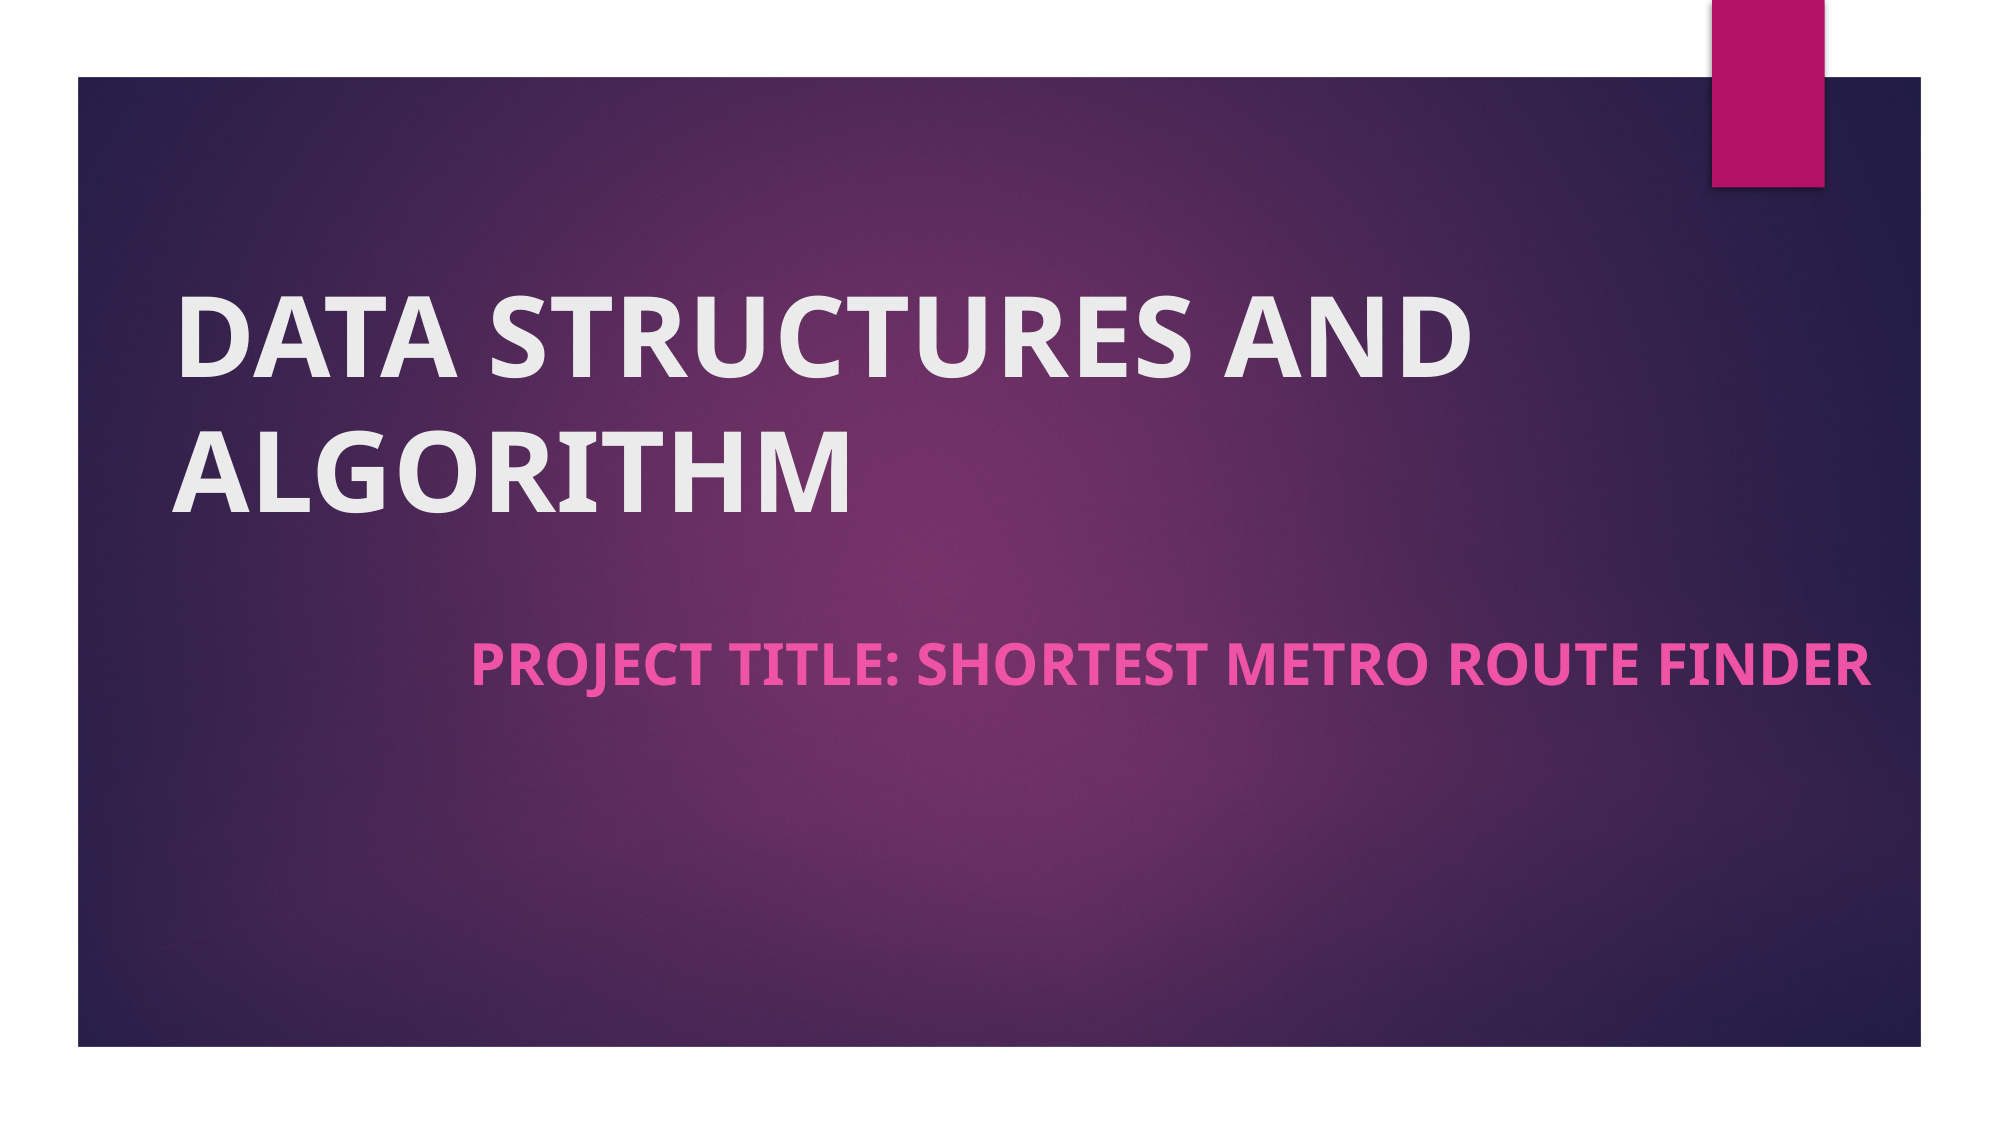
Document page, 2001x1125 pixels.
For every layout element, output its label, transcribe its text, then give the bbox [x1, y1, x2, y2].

subtitle PROJECT TITLE: SHORTEST METRO ROUTE FINDER [454, 619, 1903, 761]
title DATA STRUCTURES AND ALGORITHM [157, 102, 1606, 543]
